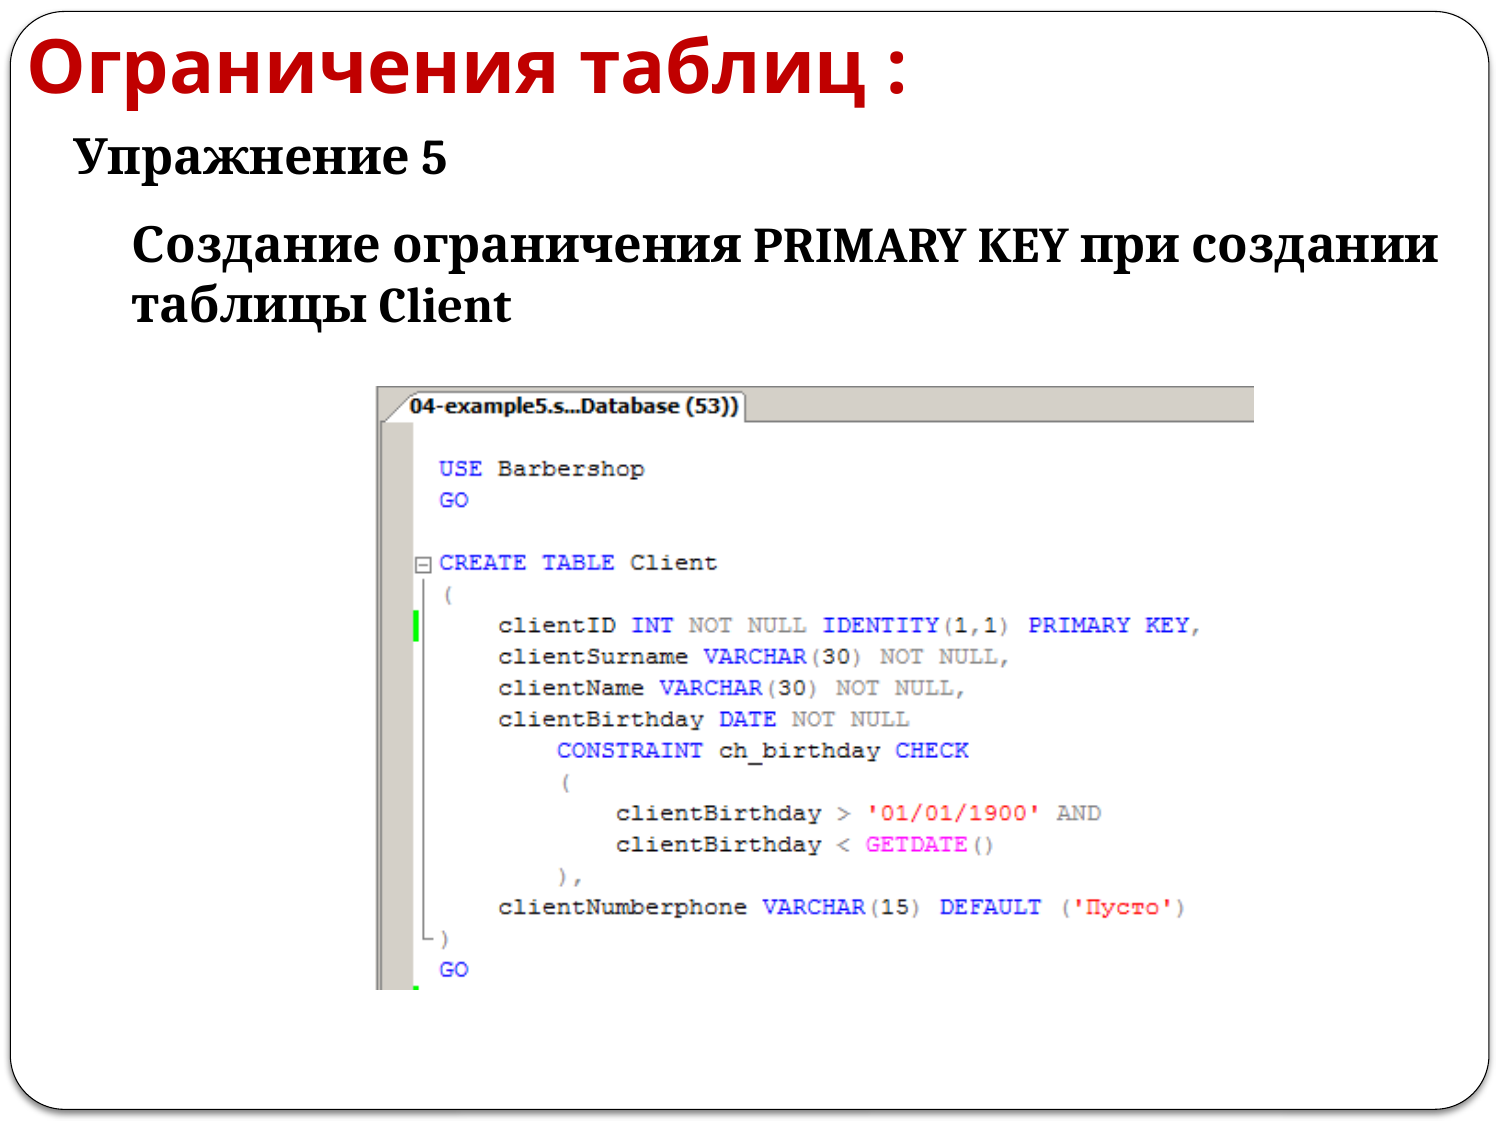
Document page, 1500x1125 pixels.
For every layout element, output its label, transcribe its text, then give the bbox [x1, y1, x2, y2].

text_box Ограничения таблиц : [11, 11, 1430, 117]
picture [374, 386, 1255, 991]
text_box Создание ограничения PRIMARY KEY при создании таблицы Client [117, 205, 1500, 341]
text_box Упражнение 5 [58, 117, 1477, 192]
